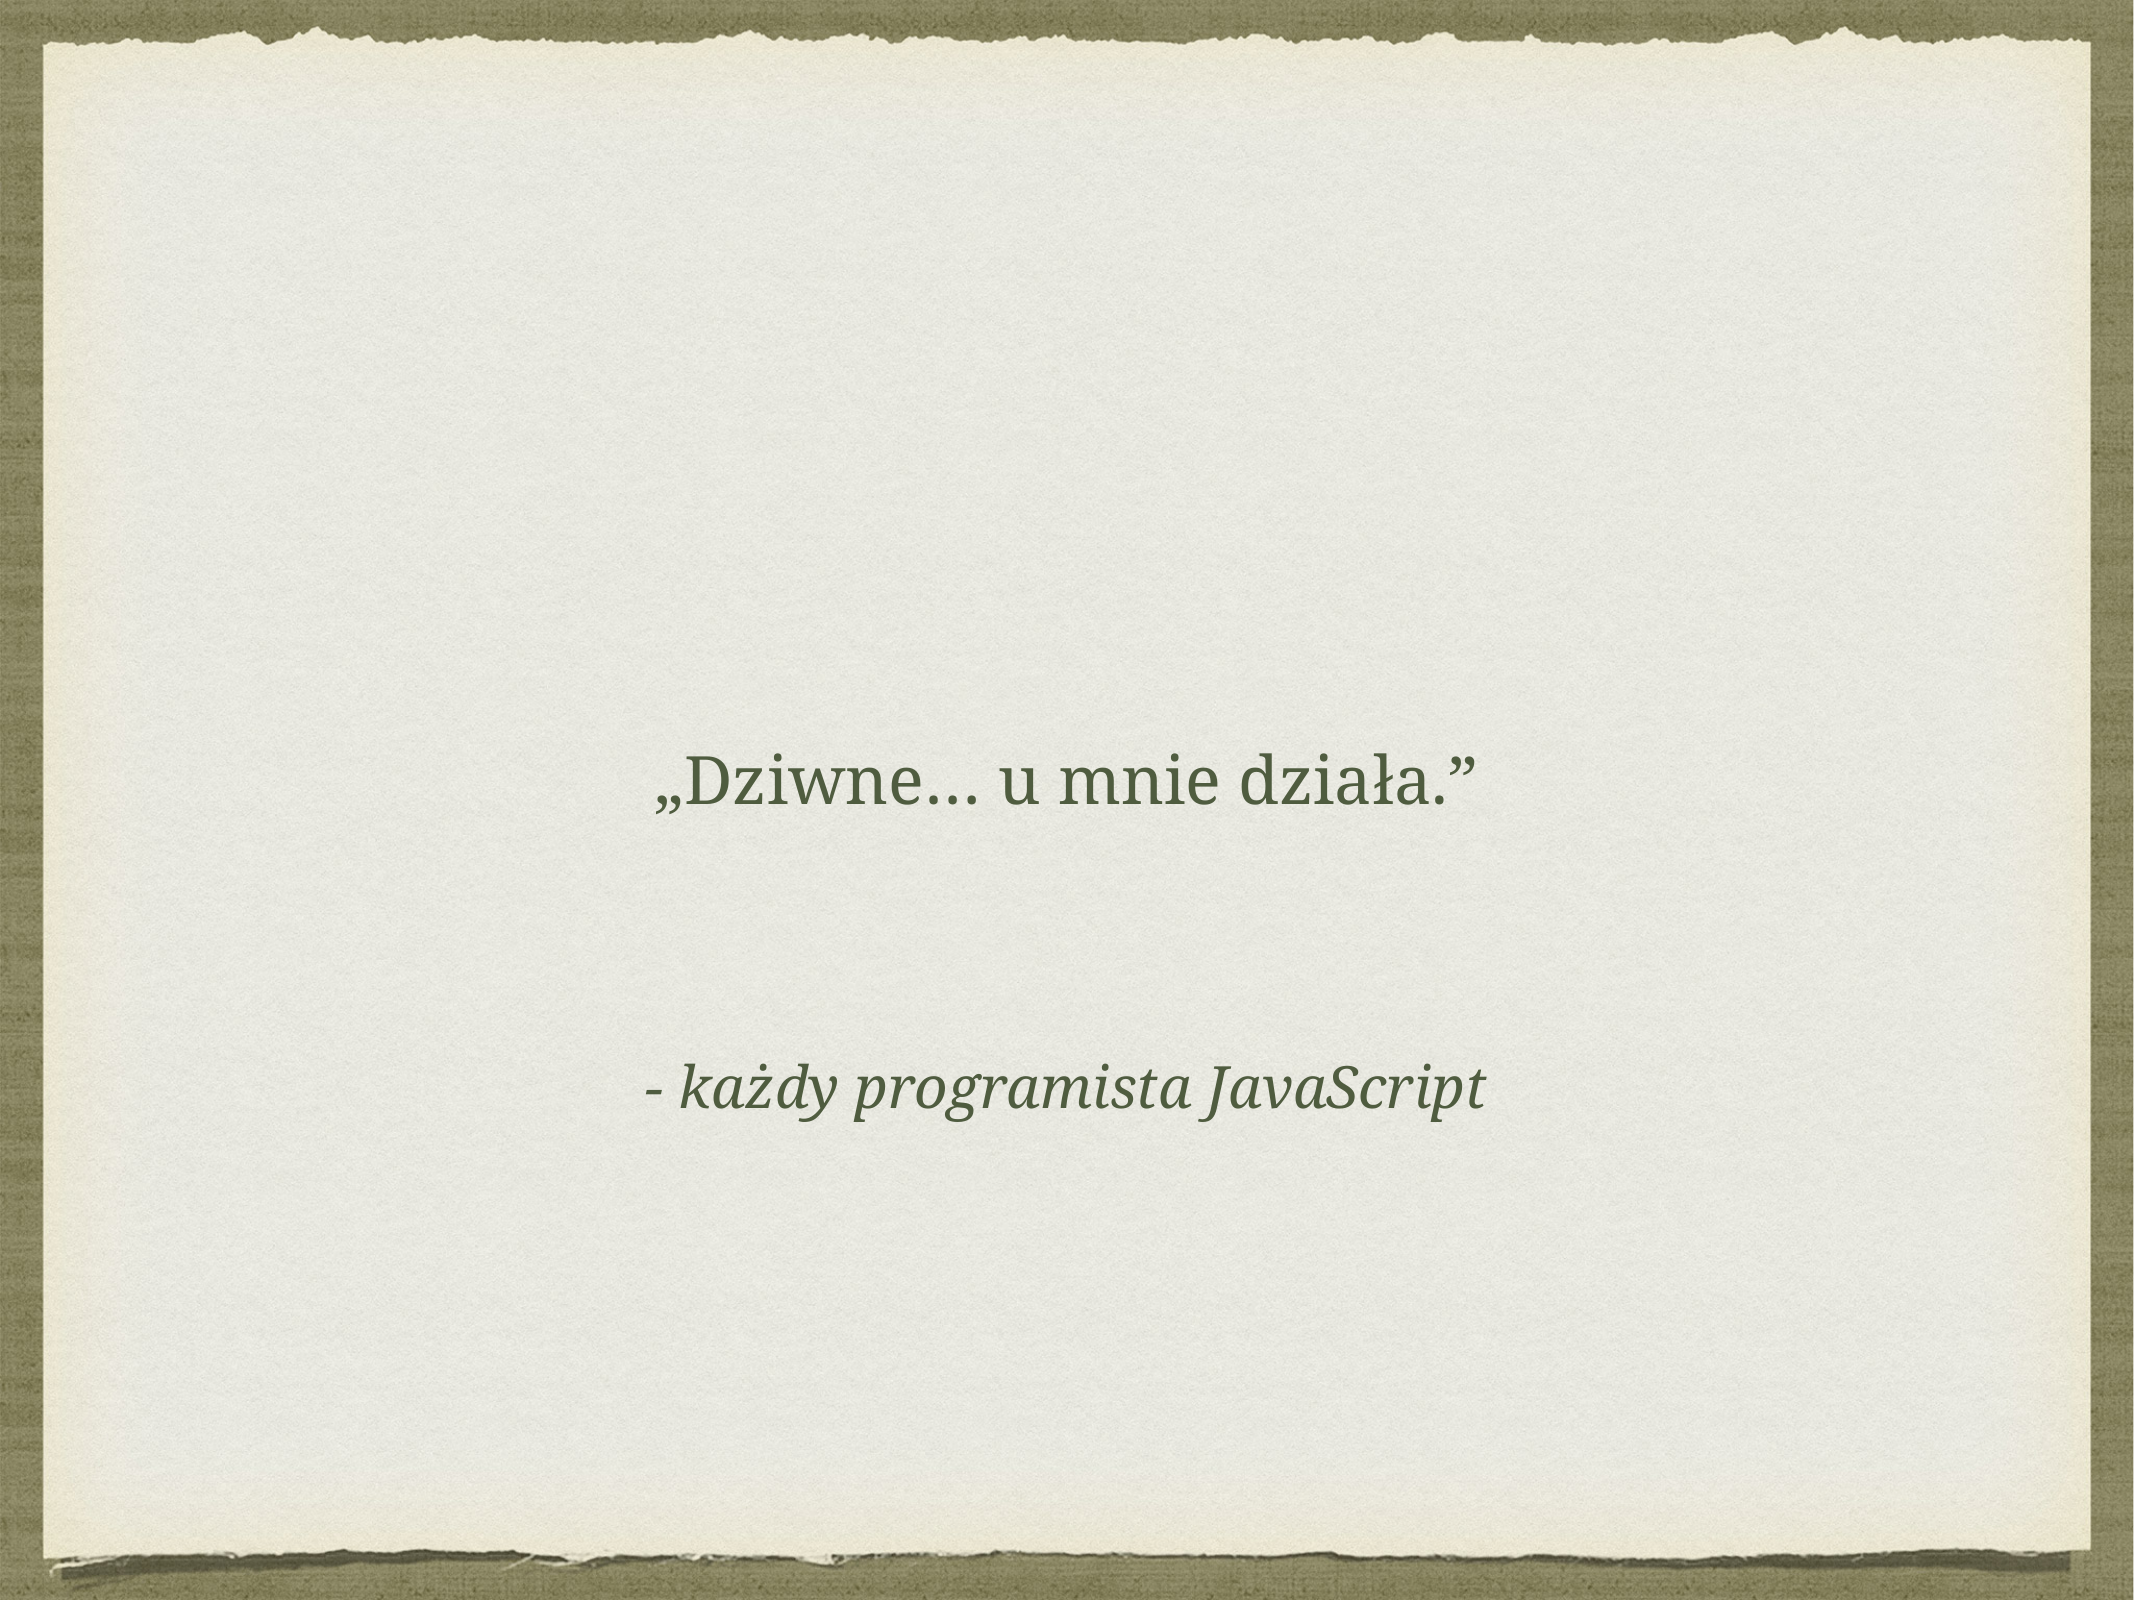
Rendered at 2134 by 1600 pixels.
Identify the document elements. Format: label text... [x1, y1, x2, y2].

picture [0, 0, 2134, 1600]
list „Dziwne… u mnie działa.” [205, 709, 1928, 803]
list - każdy programista JavaScript [212, 1043, 1920, 1128]
